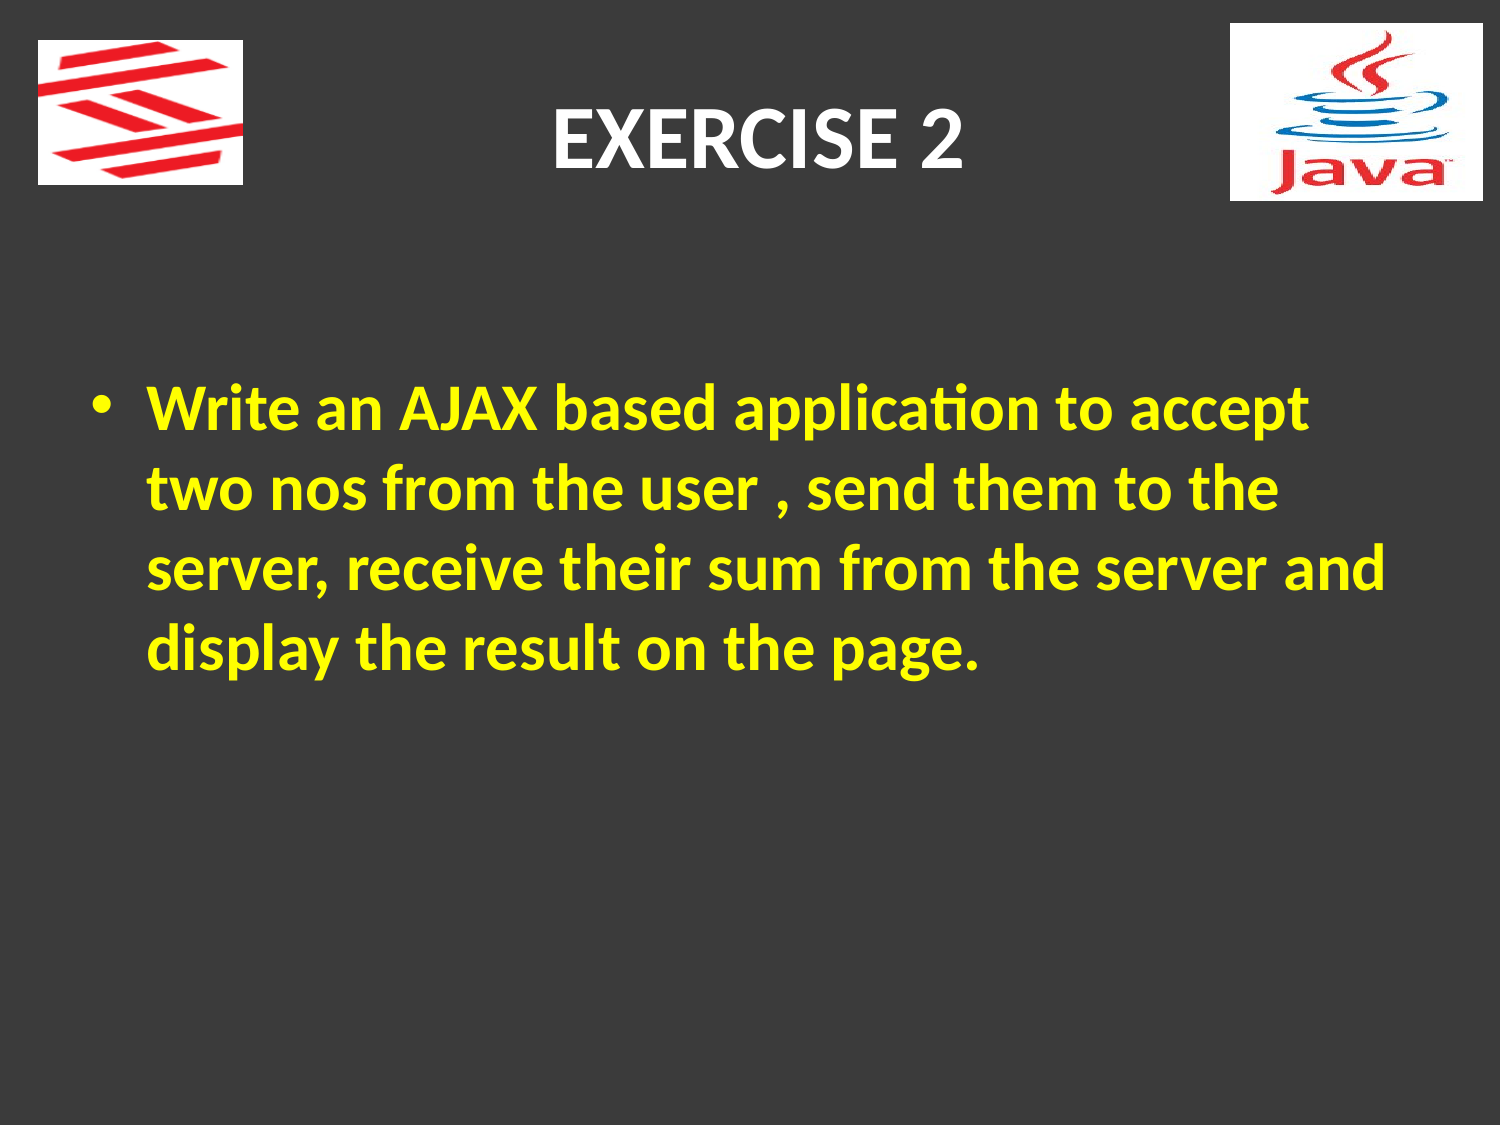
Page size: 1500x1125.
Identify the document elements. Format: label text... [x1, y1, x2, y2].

title EXERCISE 2 [58, 70, 1225, 195]
list Write an AJAX based application to accept two nos from the user , send them to the server, receive their sum from the server and display the result on the page. [75, 262, 1425, 1005]
picture [1230, 23, 1483, 201]
picture [37, 40, 243, 185]
